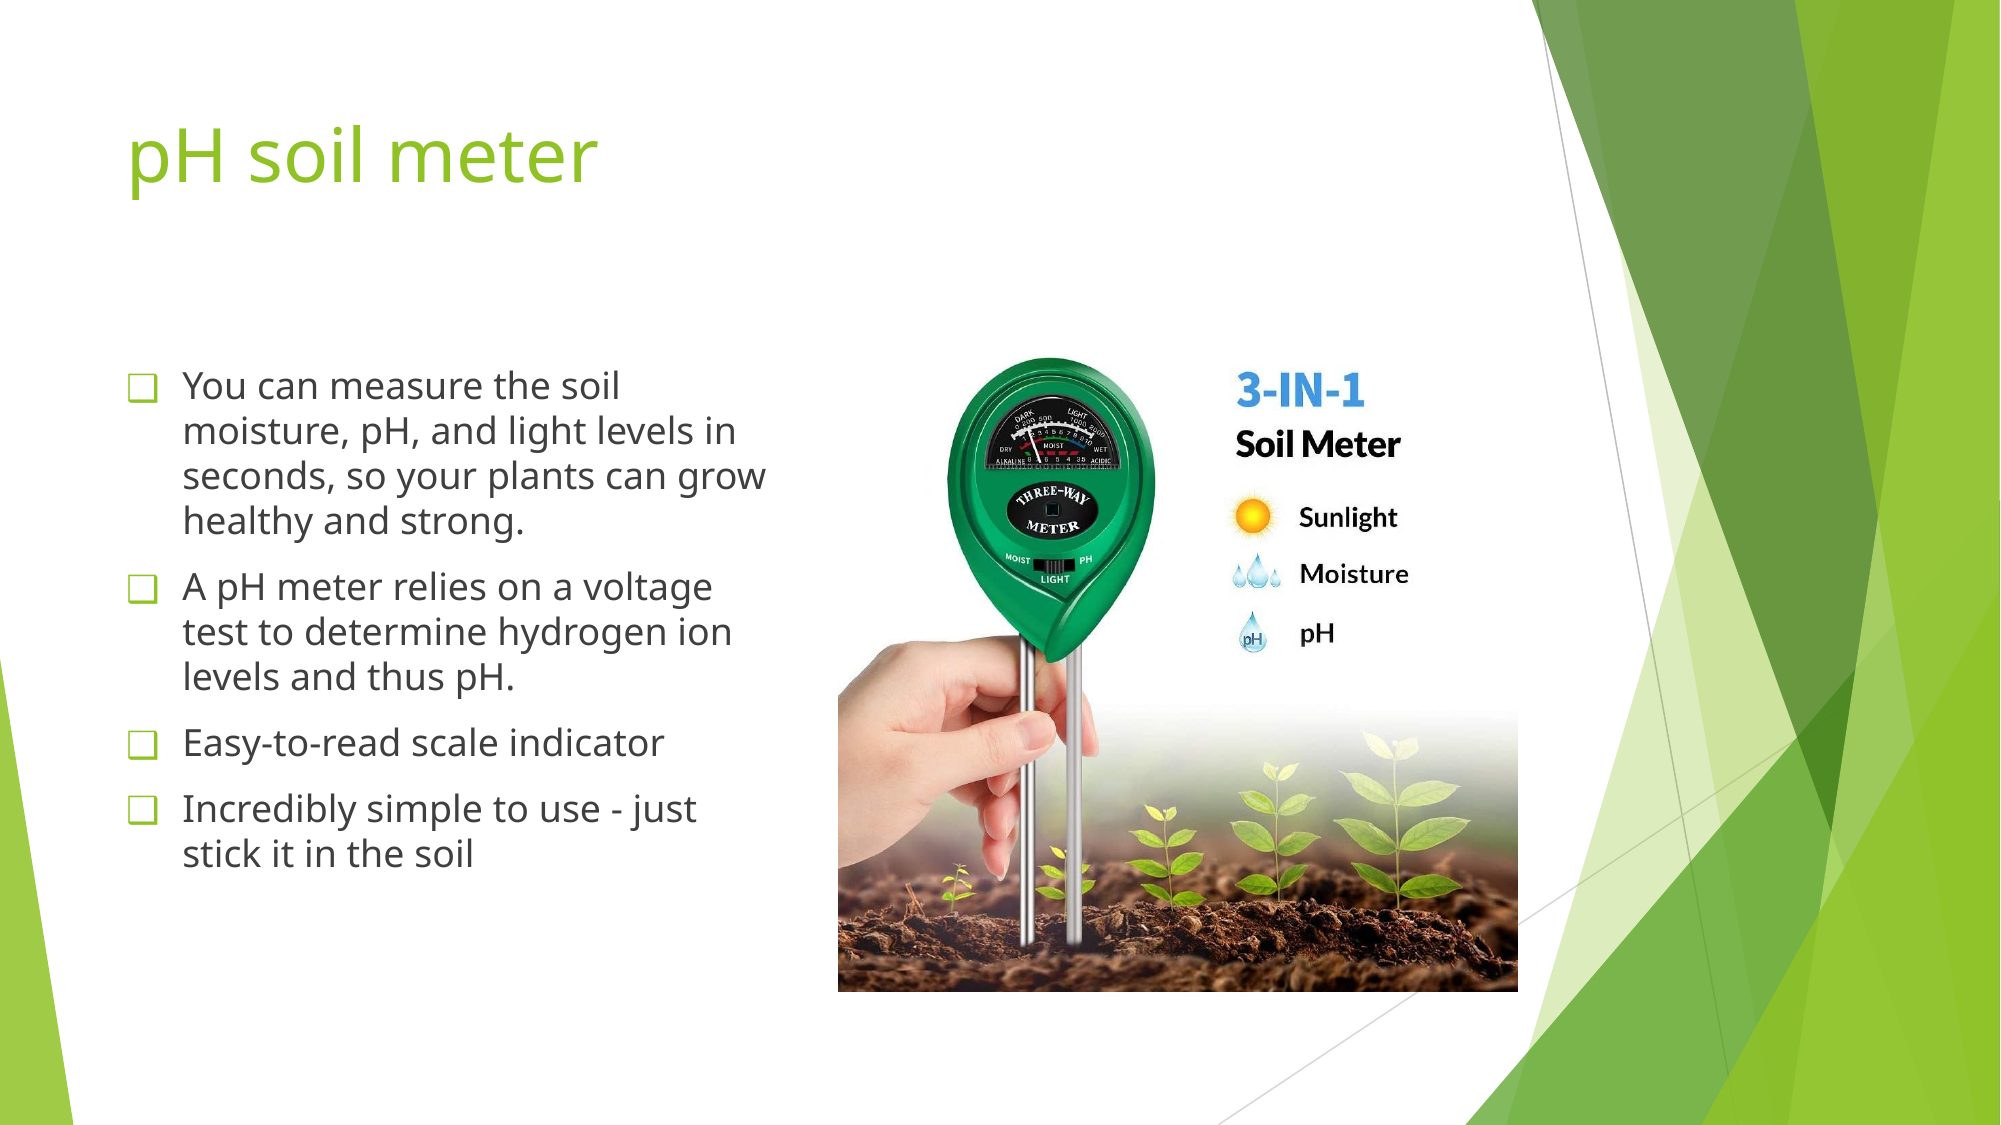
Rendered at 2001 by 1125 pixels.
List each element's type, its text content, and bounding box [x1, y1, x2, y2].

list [838, 354, 1518, 992]
list You can measure the soil moisture, pH, and light levels in seconds, so your plants can grow healthy and strong. A pH meter relies on a voltage test to determine hydrogen ion levels and thus pH. Easy-to-read scale indicator Incredibly simple to use - just stick it in the soil [111, 354, 798, 992]
title pH soil meter [111, 99, 1522, 317]
